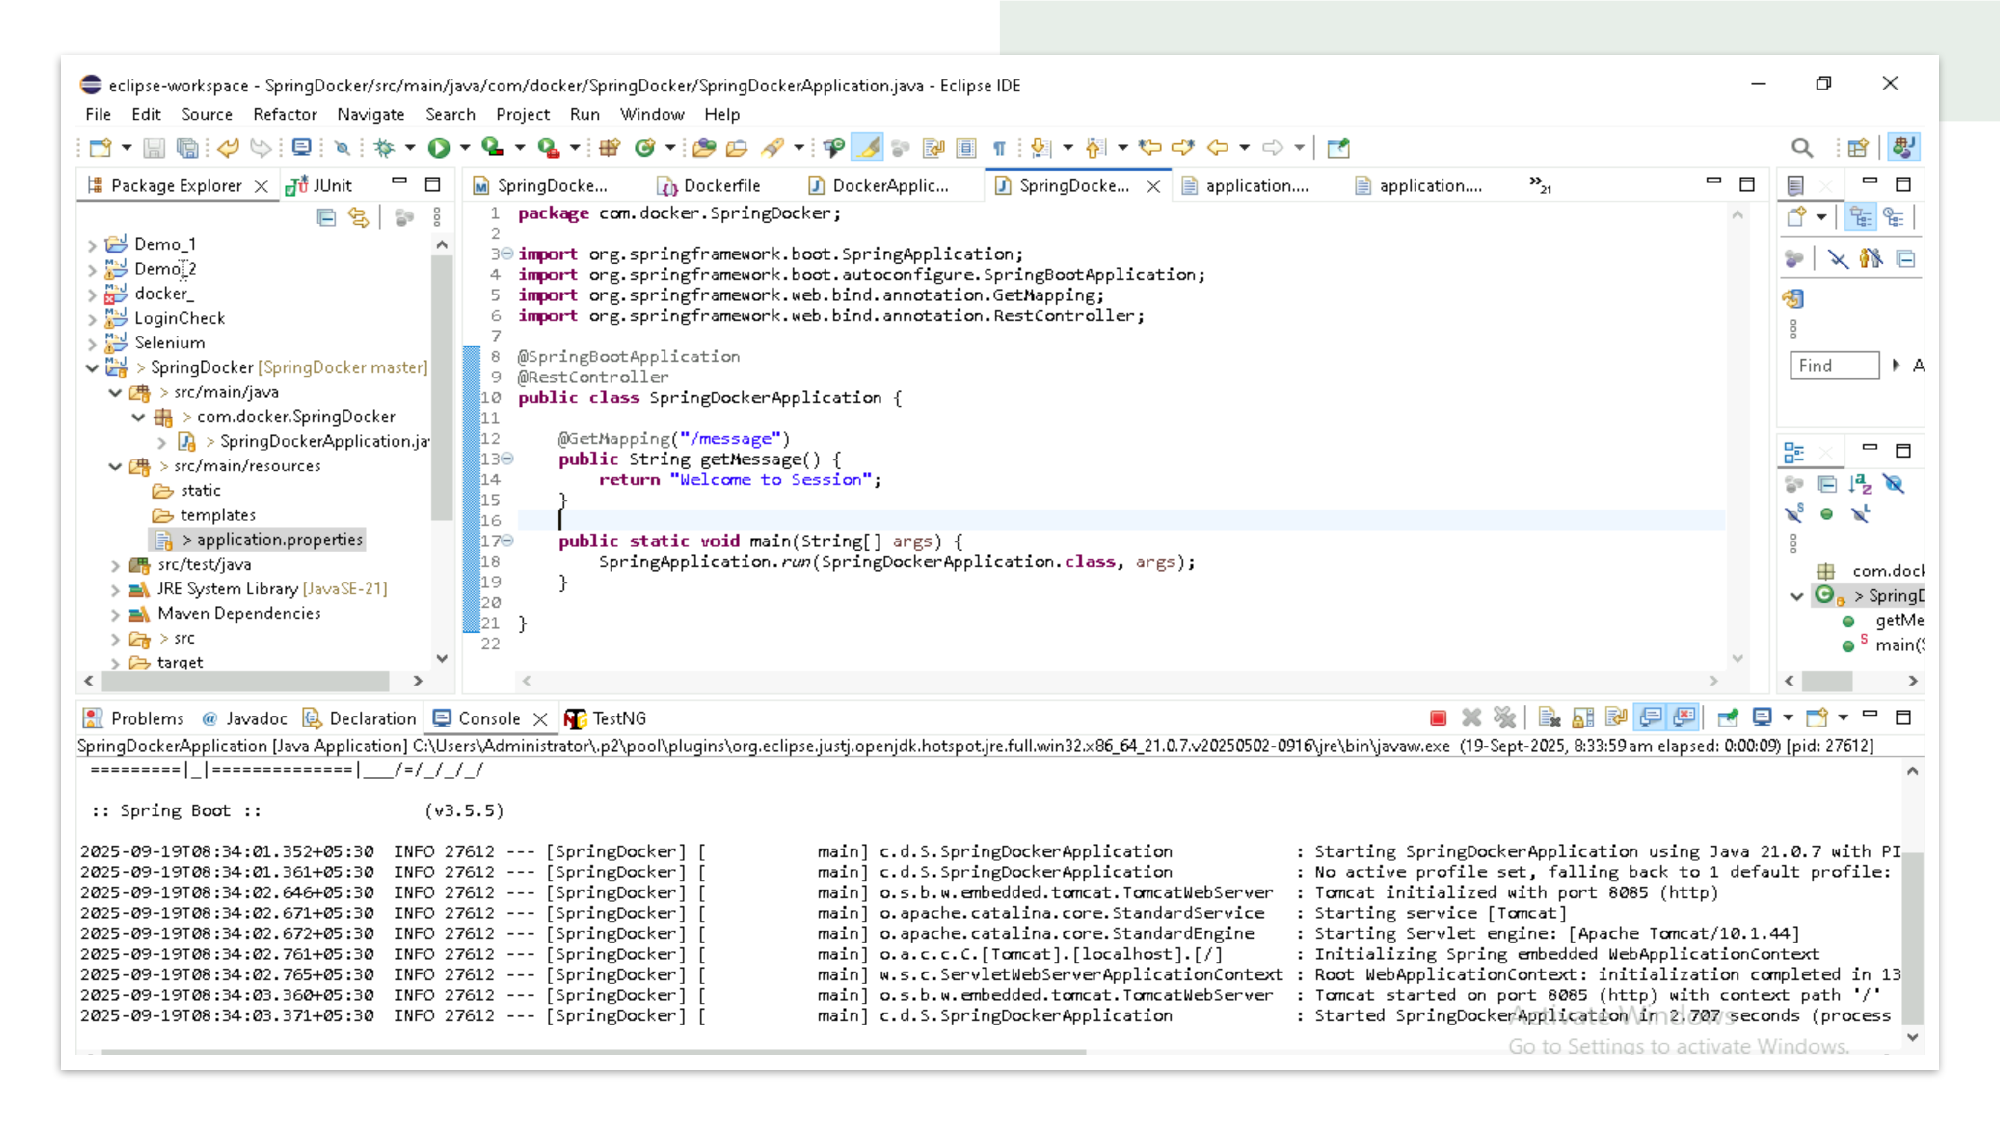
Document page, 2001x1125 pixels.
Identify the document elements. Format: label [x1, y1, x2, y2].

picture [75, 69, 1925, 1055]
